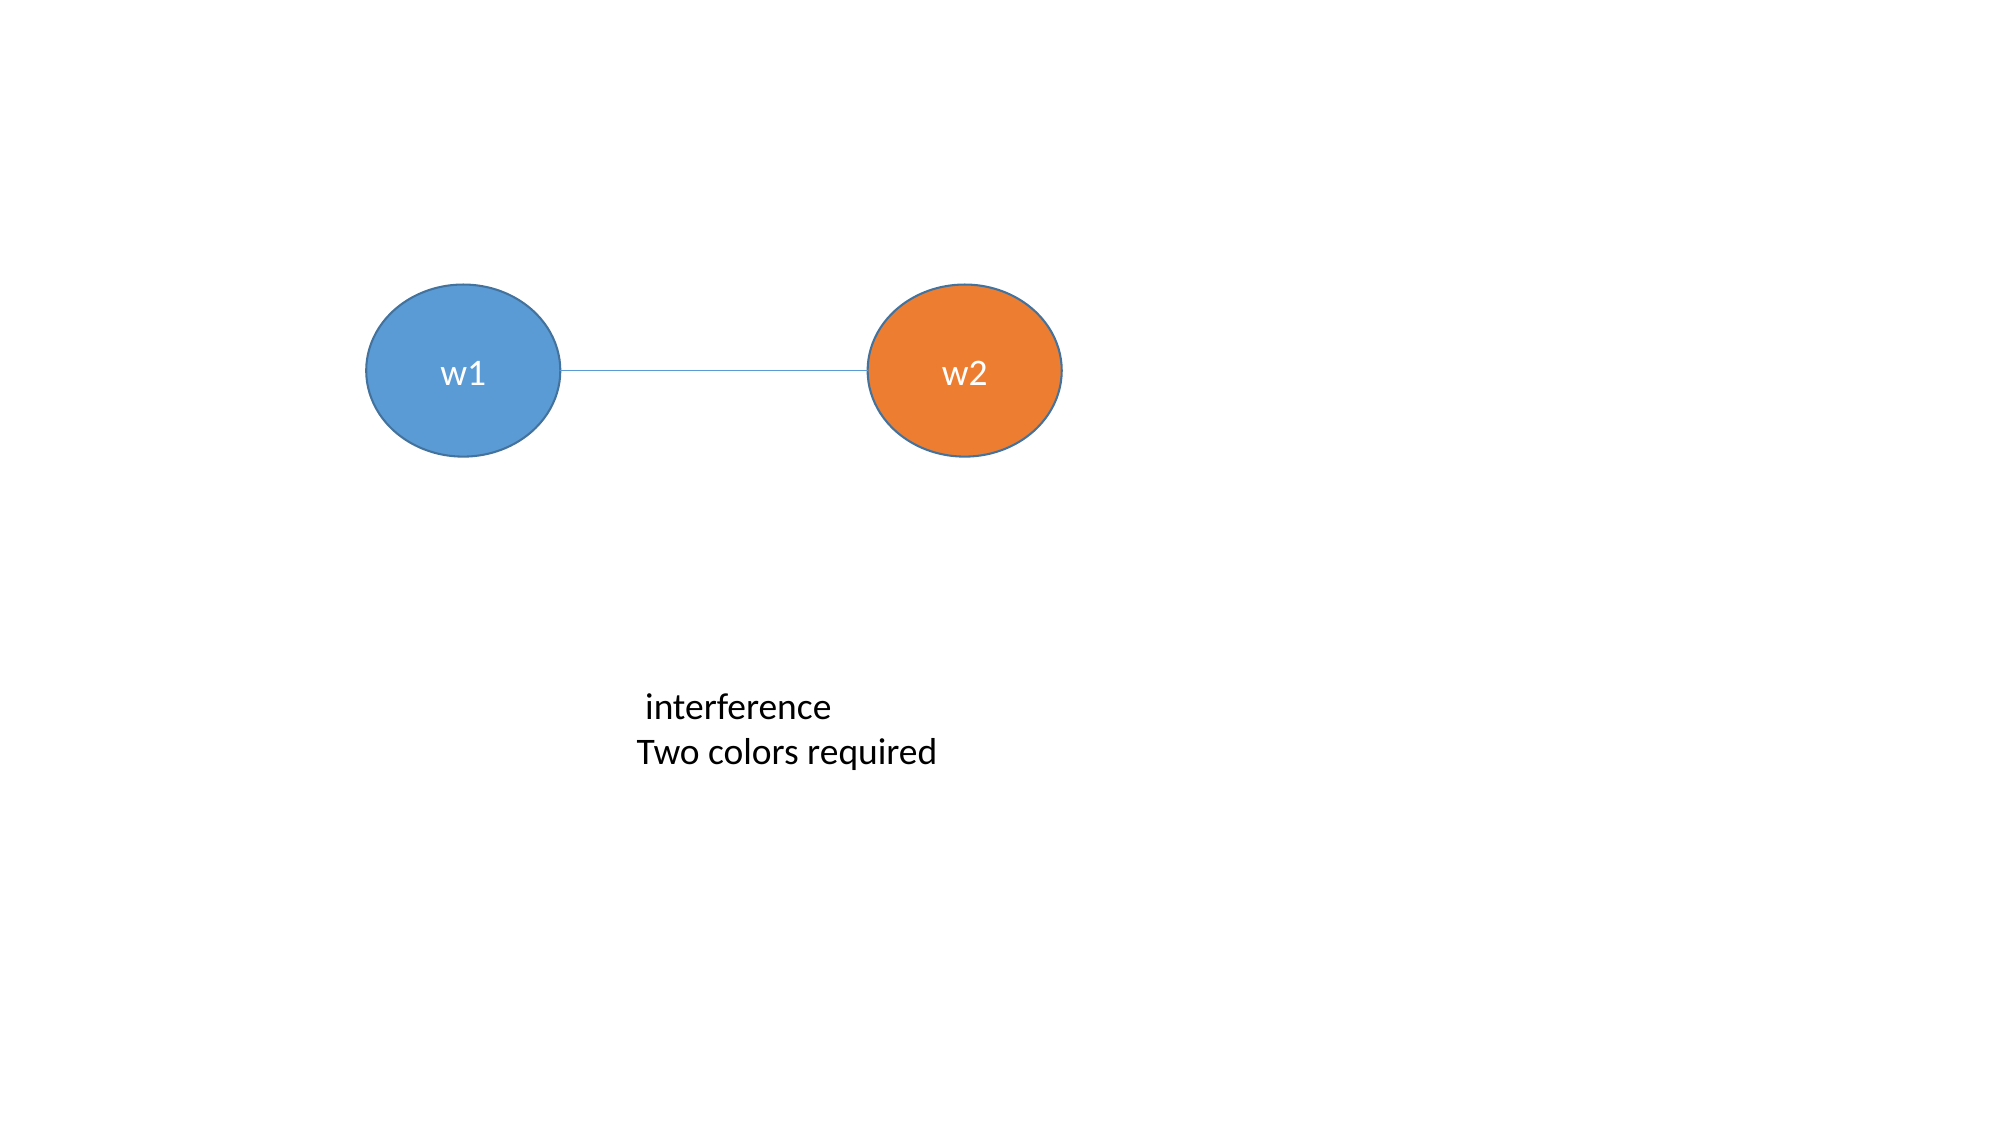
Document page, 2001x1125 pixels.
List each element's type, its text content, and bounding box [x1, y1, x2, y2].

text_box w1 [365, 283, 562, 458]
text_box interference Two colors required [621, 674, 962, 780]
text_box w2 [866, 283, 1063, 458]
